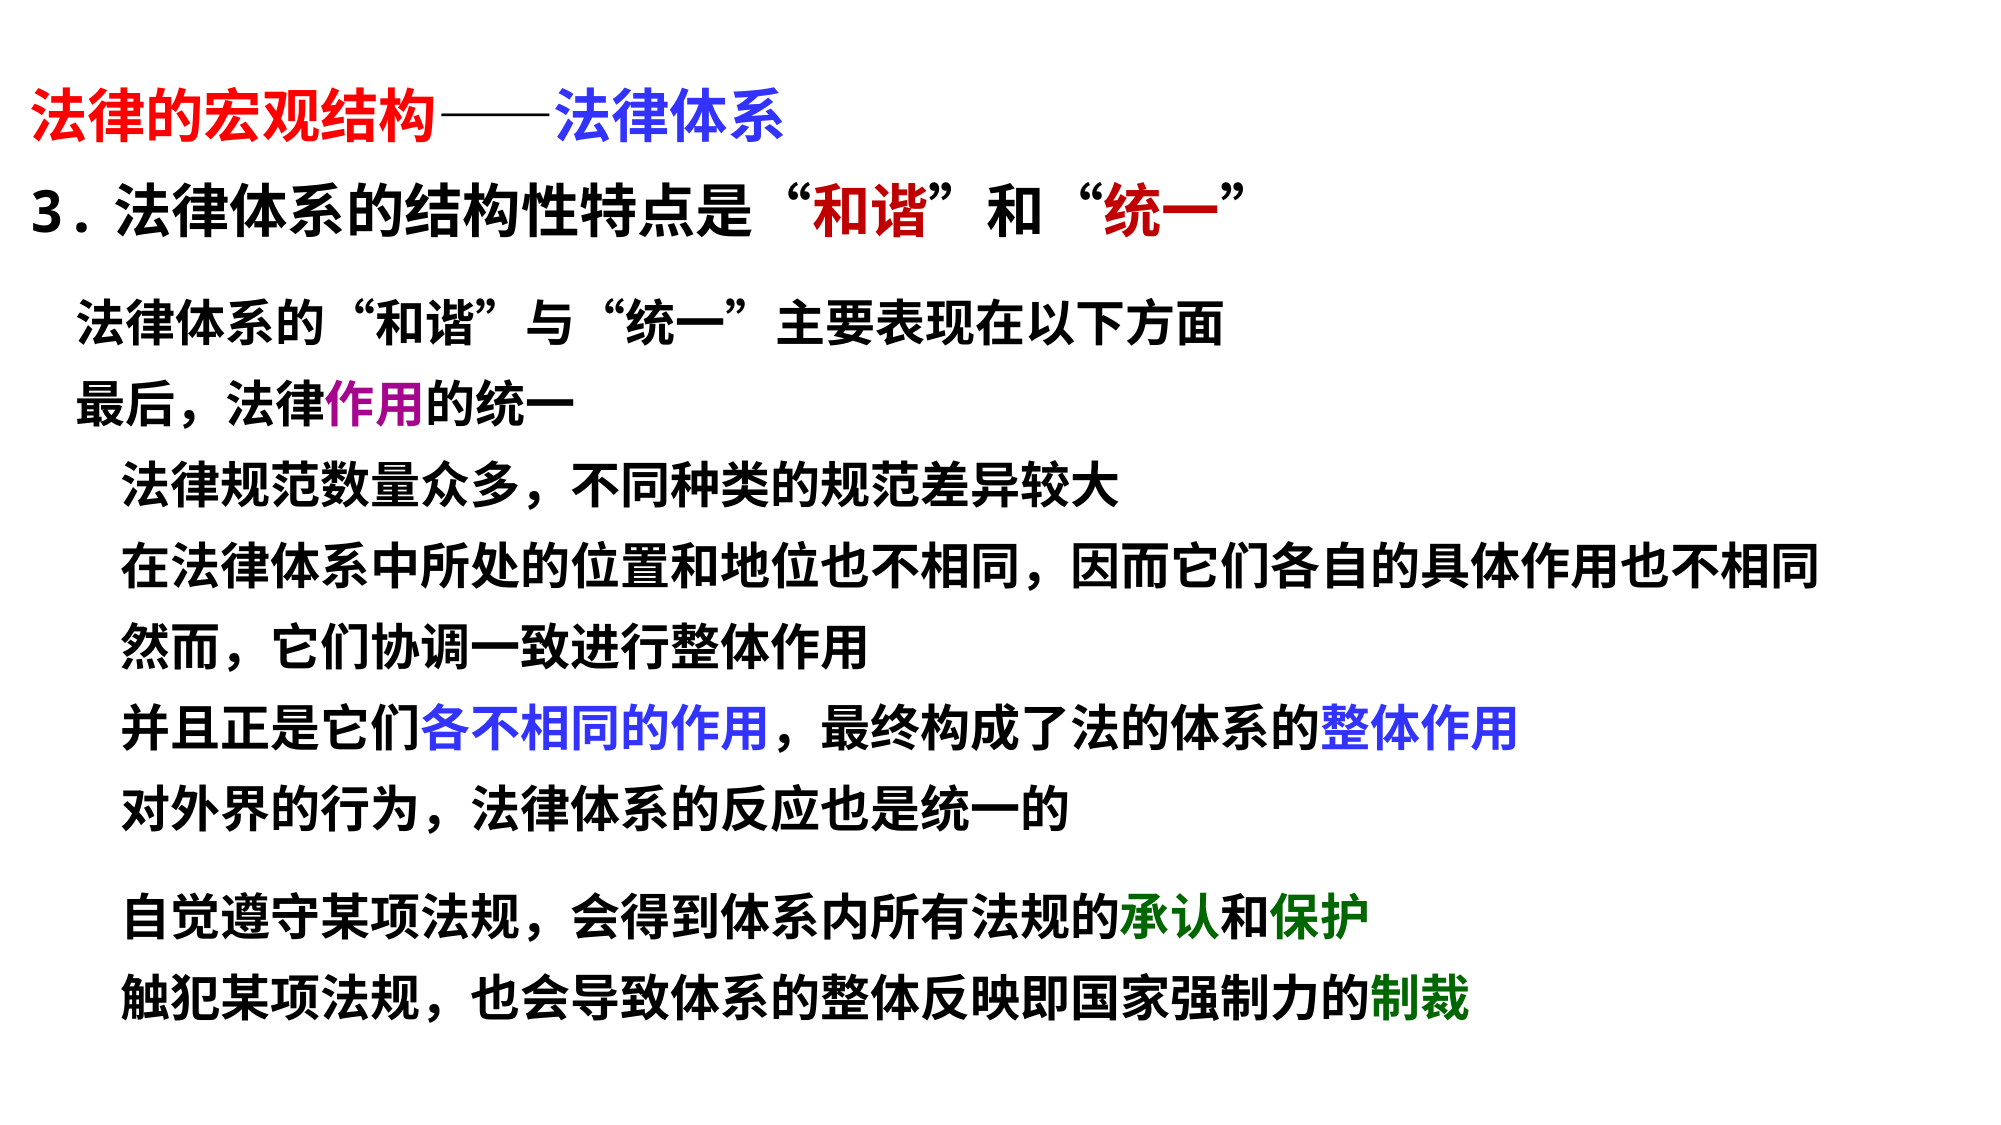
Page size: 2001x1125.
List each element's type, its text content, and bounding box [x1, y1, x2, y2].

list 法律的宏观结构——法律体系 3.法律体系的结构性特点是“和谐”和“统一” 法律体系的“和谐”与“统一”主要表现在以下方面 最后，法律作用的统一 法律规范数量众多，不同种类的规范差异较大 在法律体系中所处的位置和地位也不相同，因而它们各自的具体作用也不相同 然而，它们协调一致进行整体作用 并且正是它们各不相同的作用，最终构成了法的体系的整体作用 对外界的行为，法律体系的反应也是统一的 自觉遵守某项法规，会得到体系内所有法规的承认和保护 触犯某项法规，也会导致体系的整体反映即国家强制力的制裁 [14, 47, 1986, 1047]
